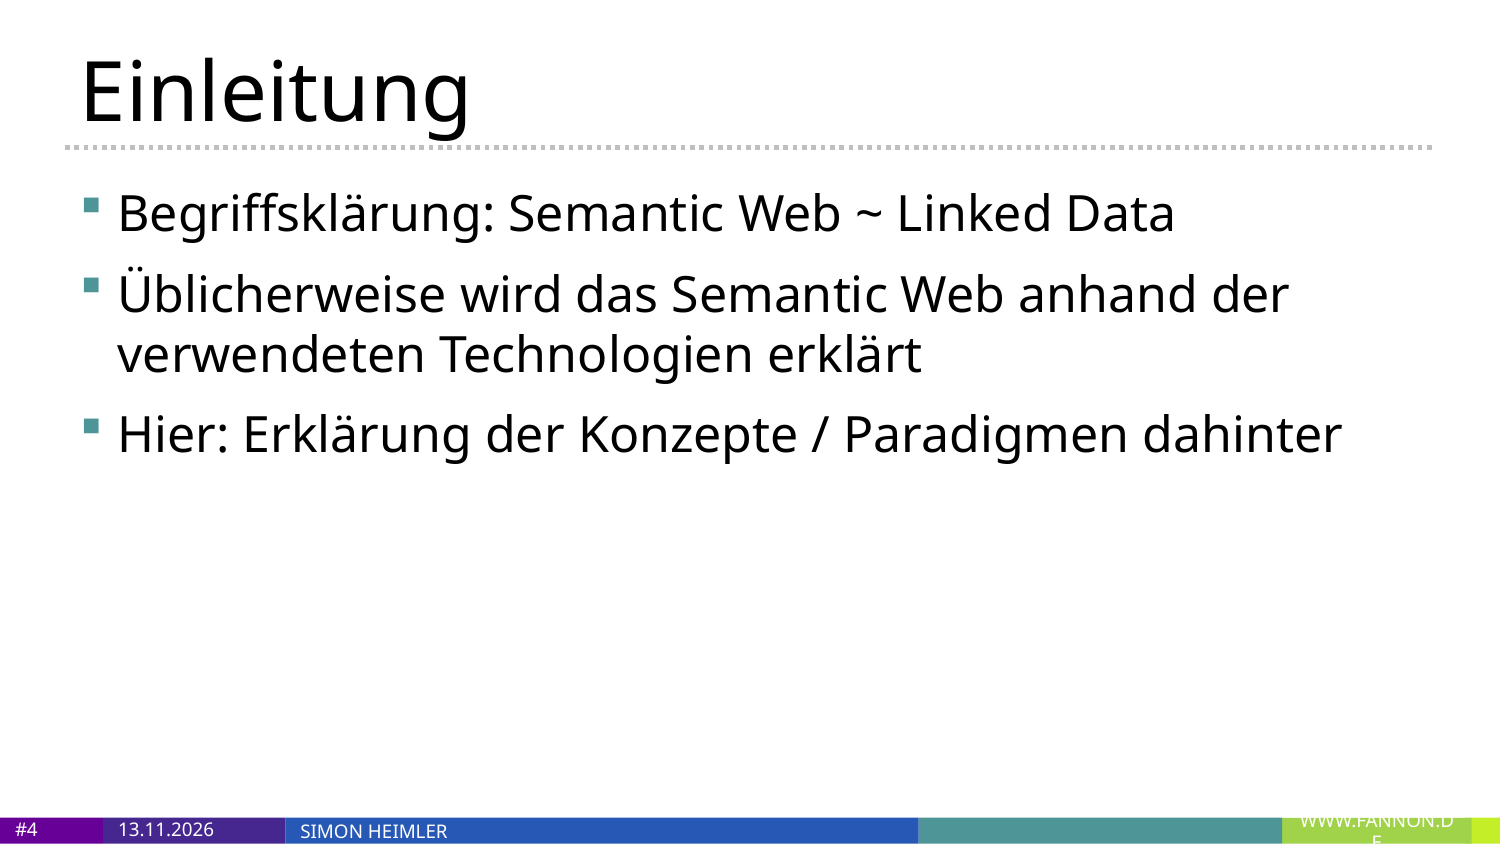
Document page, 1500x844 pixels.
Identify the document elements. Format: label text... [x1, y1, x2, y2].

list Begriffsklärung: Semantic Web ~ Linked Data Üblicherweise wird das Semantic Web anhand der verwendeten Technologien erklärt Hier: Erklärung der Konzepte / Paradigmen dahinter [64, 173, 1436, 782]
title Einleitung [64, 38, 1436, 147]
